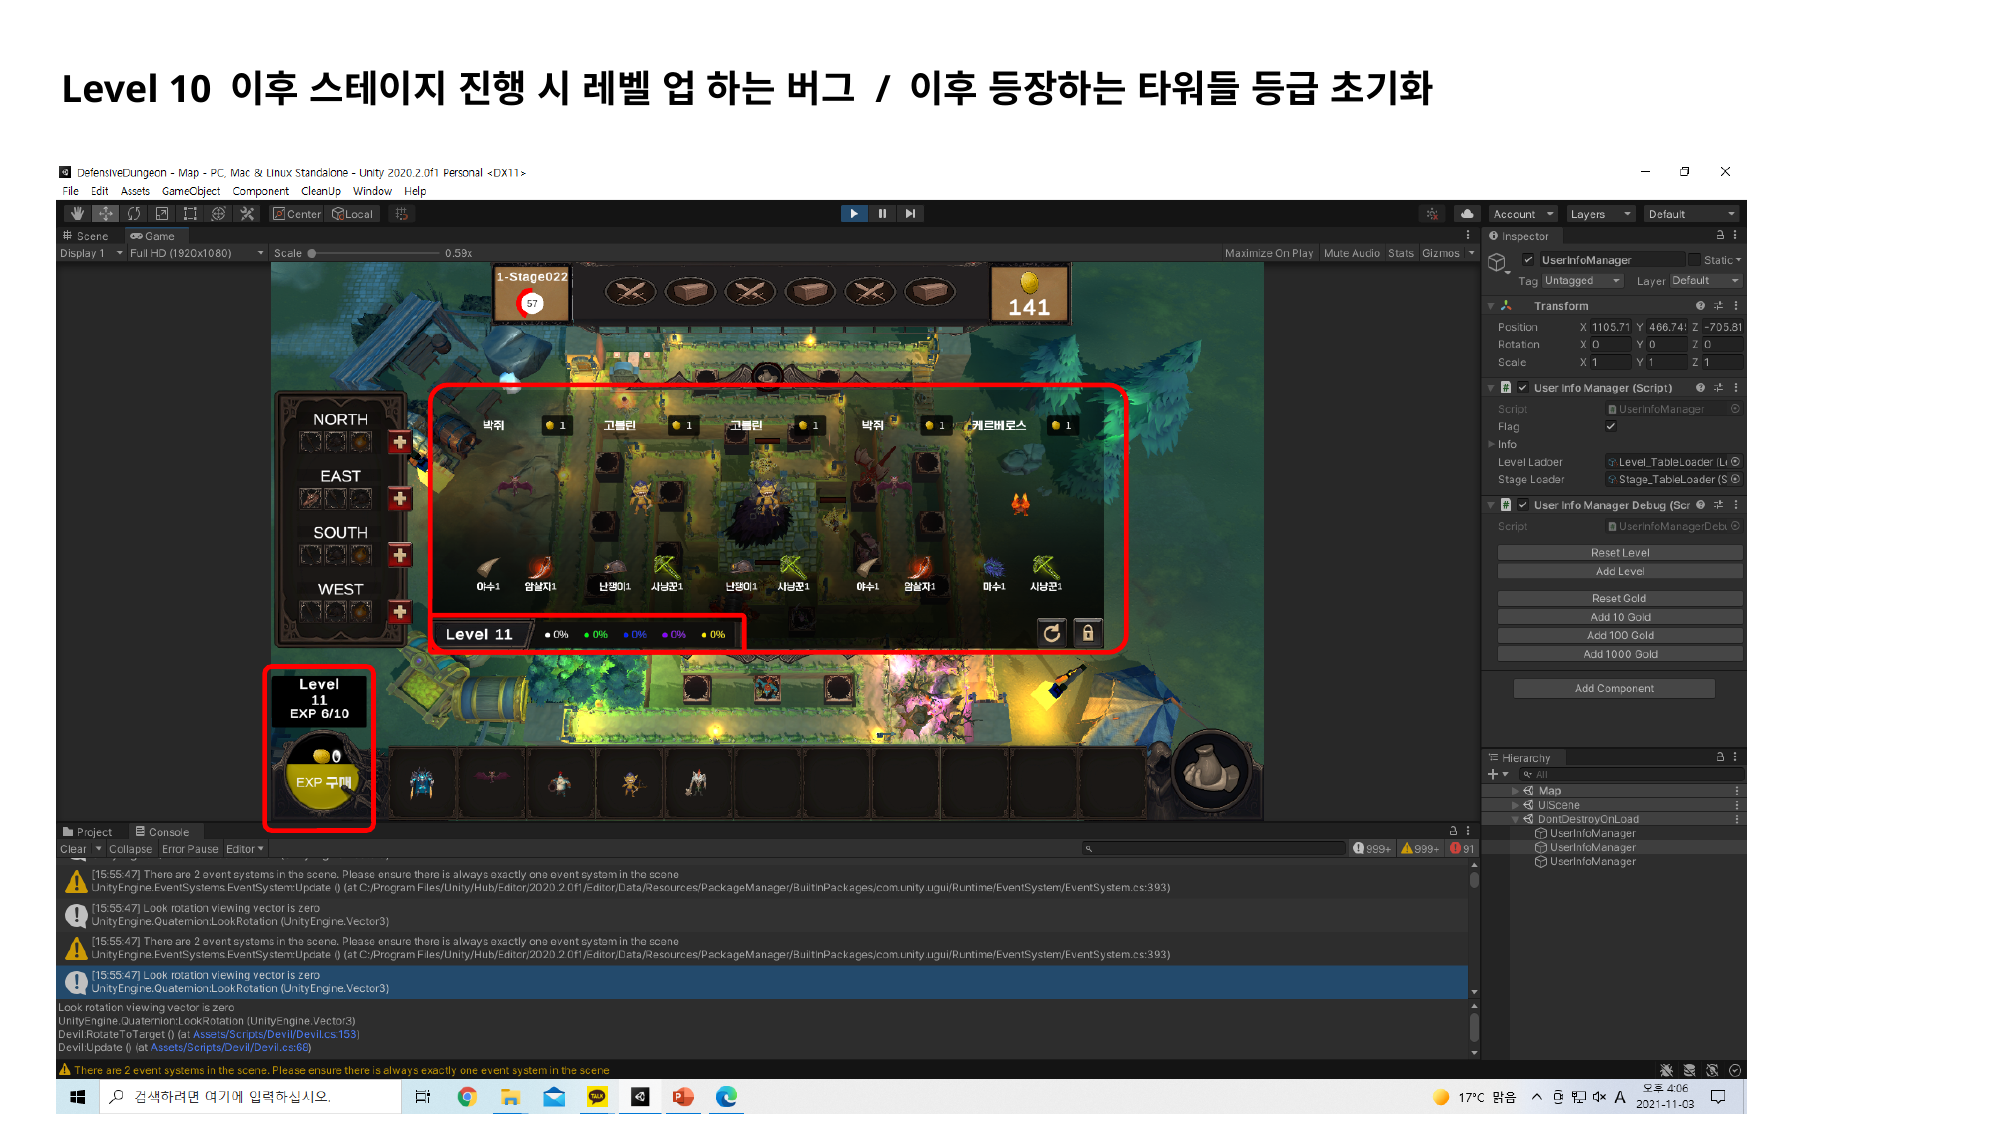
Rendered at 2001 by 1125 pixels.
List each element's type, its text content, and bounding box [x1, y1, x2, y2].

picture [56, 162, 1747, 1114]
text_box Level 10 이후 스테이지 진행 시 레벨 업 하는 버그 / 이후 등장하는 타워들 등급 초기화 [46, 57, 1807, 118]
